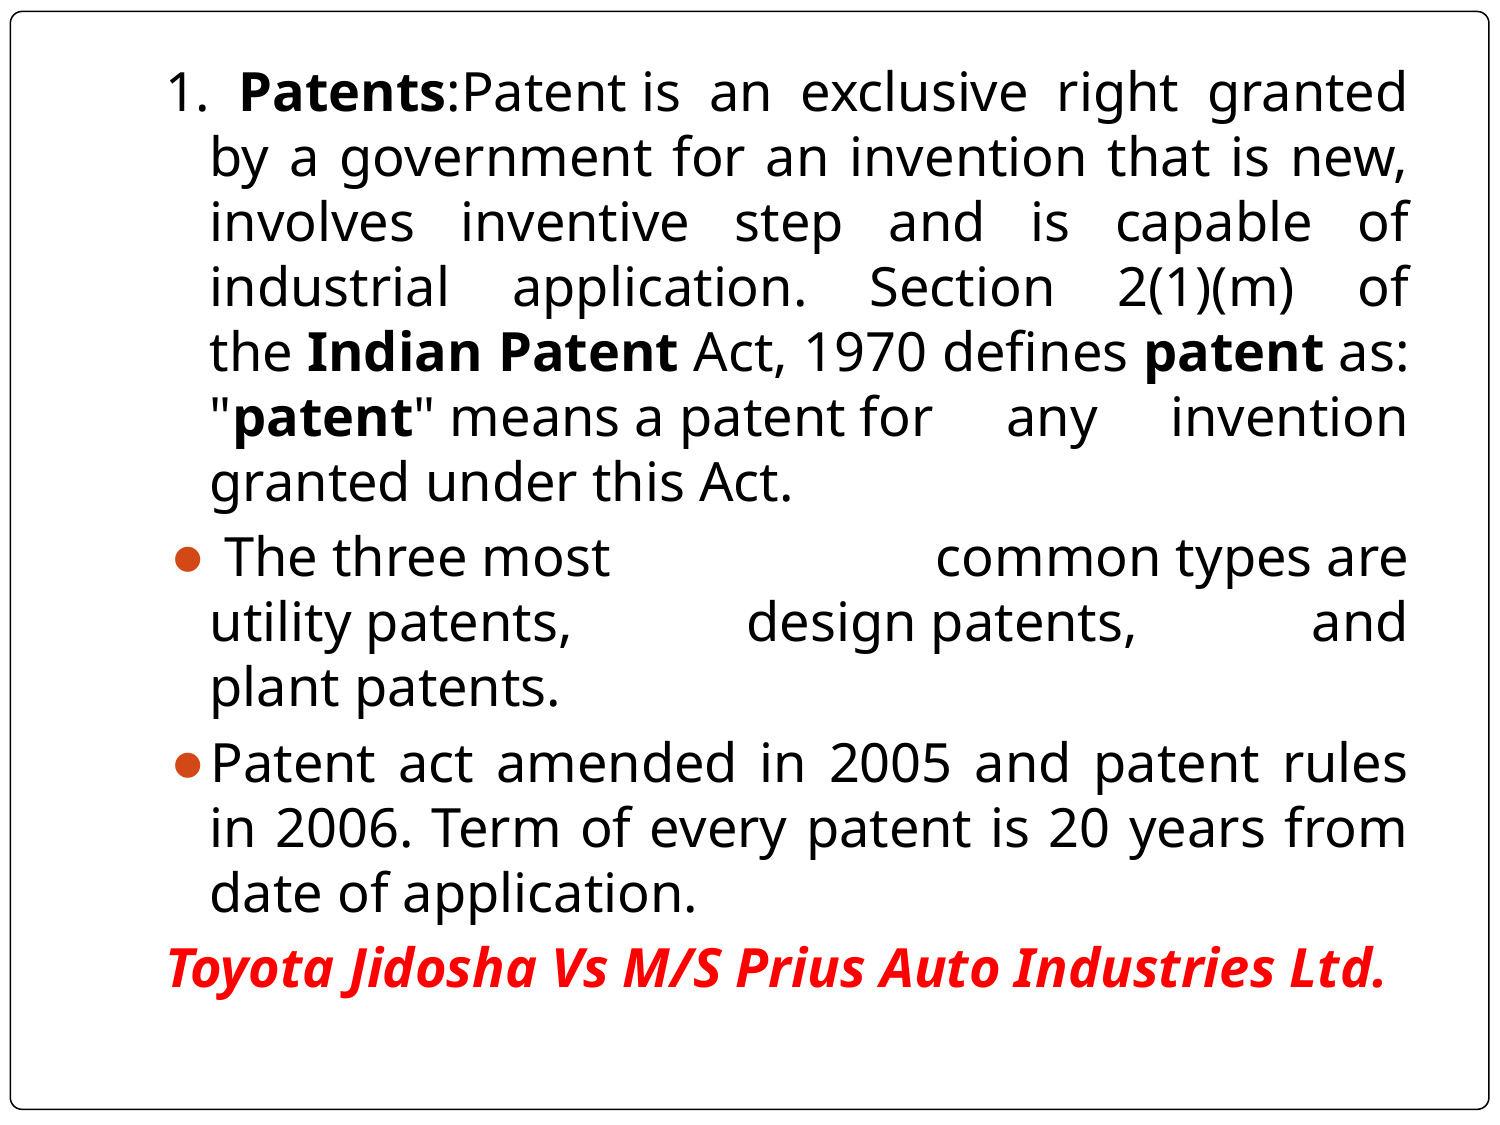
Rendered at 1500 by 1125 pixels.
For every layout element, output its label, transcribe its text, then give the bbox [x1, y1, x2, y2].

list 1. Patents:Patent is an exclusive right granted by a government for an invention that is new, involves inventive step and is capable of industrial application. Section 2(1)(m) of the Indian Patent Act, 1970 defines patent as: "patent" means a patent for any invention granted under this Act. The three most common types are utility patents, design patents, and plant patents. Patent act amended in 2005 and patent rules in 2006. Term of every patent is 20 years from date of application. Toyota Jidosha Vs M/S Prius Auto Industries Ltd. [150, 50, 1425, 988]
